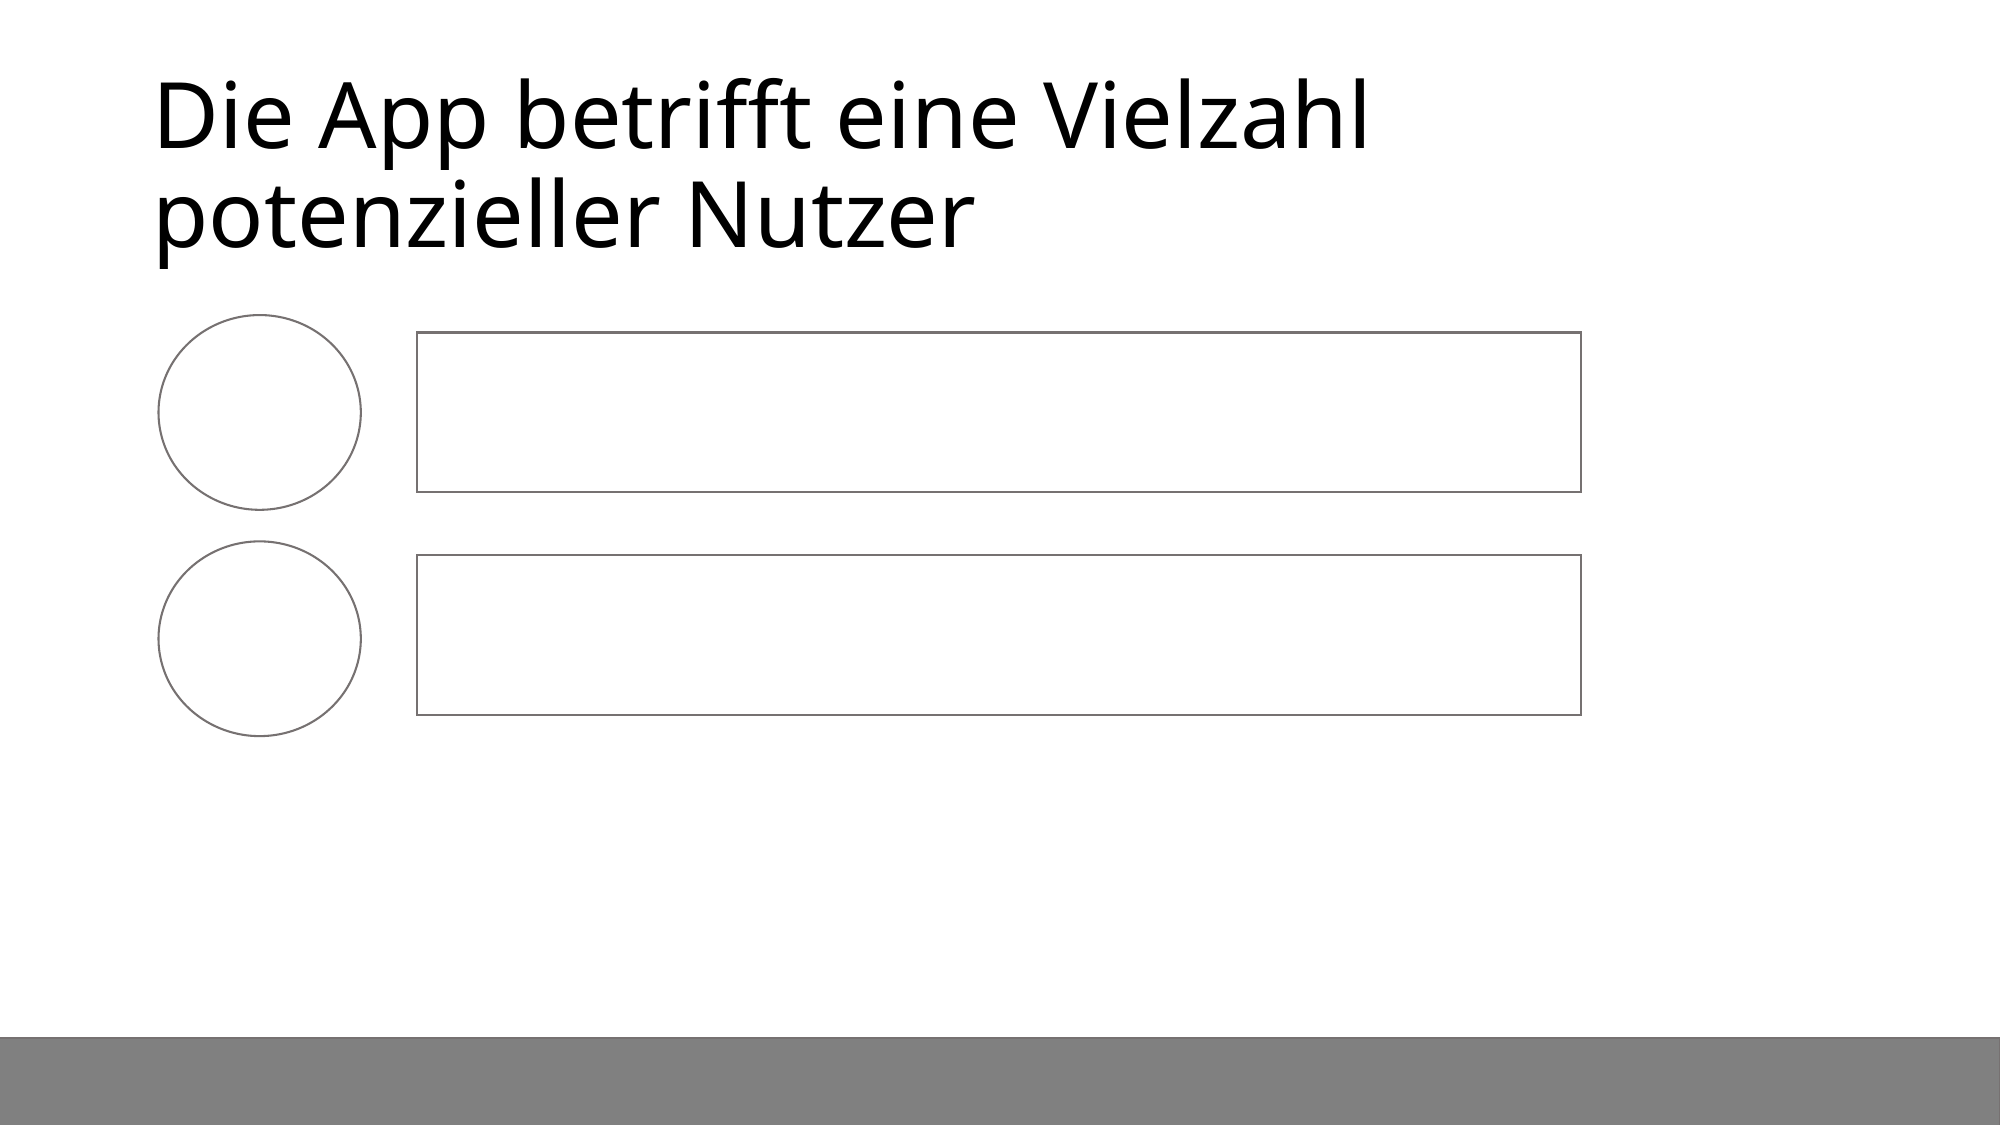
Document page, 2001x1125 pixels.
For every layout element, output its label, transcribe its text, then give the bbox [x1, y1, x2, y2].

text_box [0, 1037, 2000, 1125]
title Die App betrifft eine Vielzahl potenzieller Nutzer [137, 59, 1863, 278]
text_box [157, 314, 362, 511]
text_box [416, 554, 1582, 716]
text_box [157, 540, 362, 738]
text_box [416, 331, 1582, 493]
